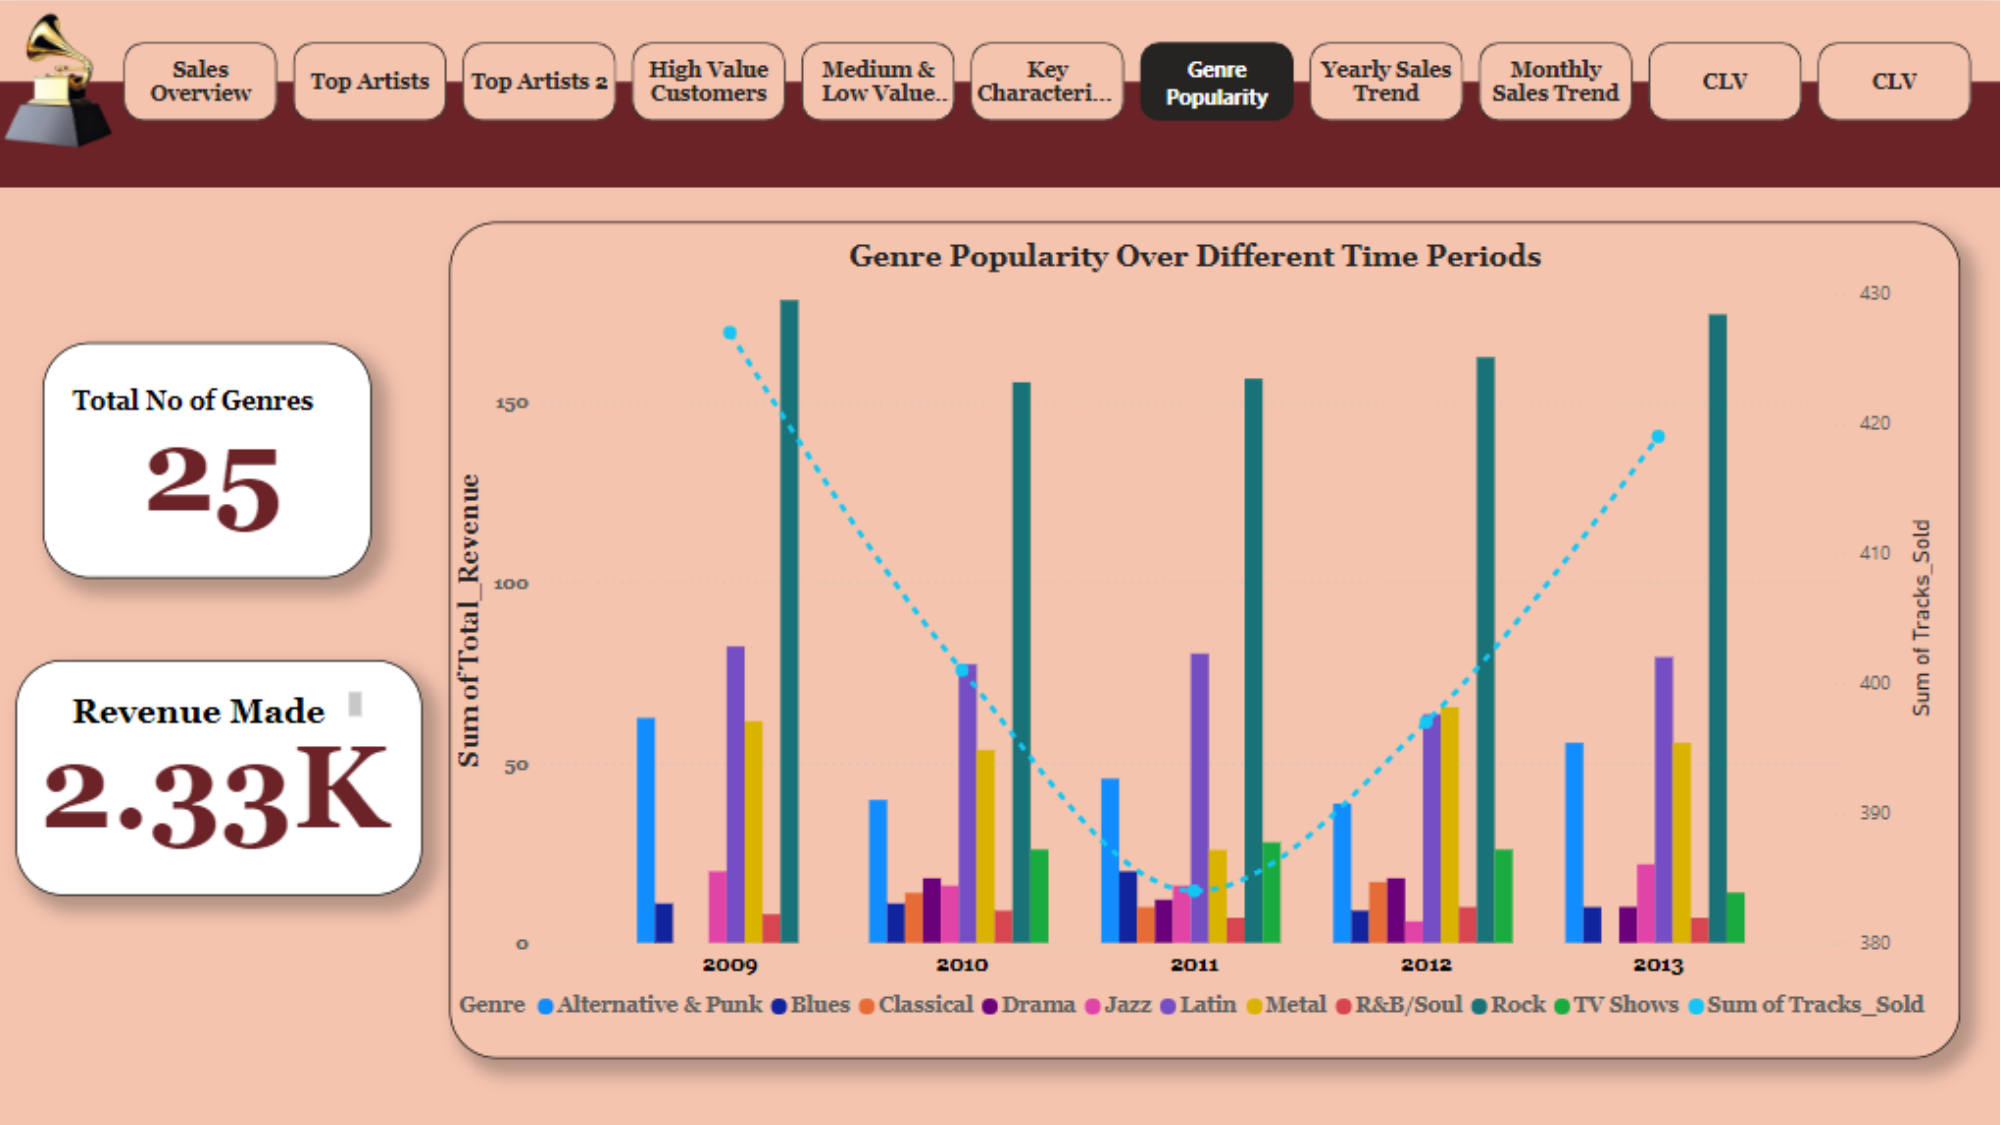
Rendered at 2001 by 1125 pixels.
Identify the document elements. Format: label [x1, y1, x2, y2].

list [0, 0, 2000, 1125]
